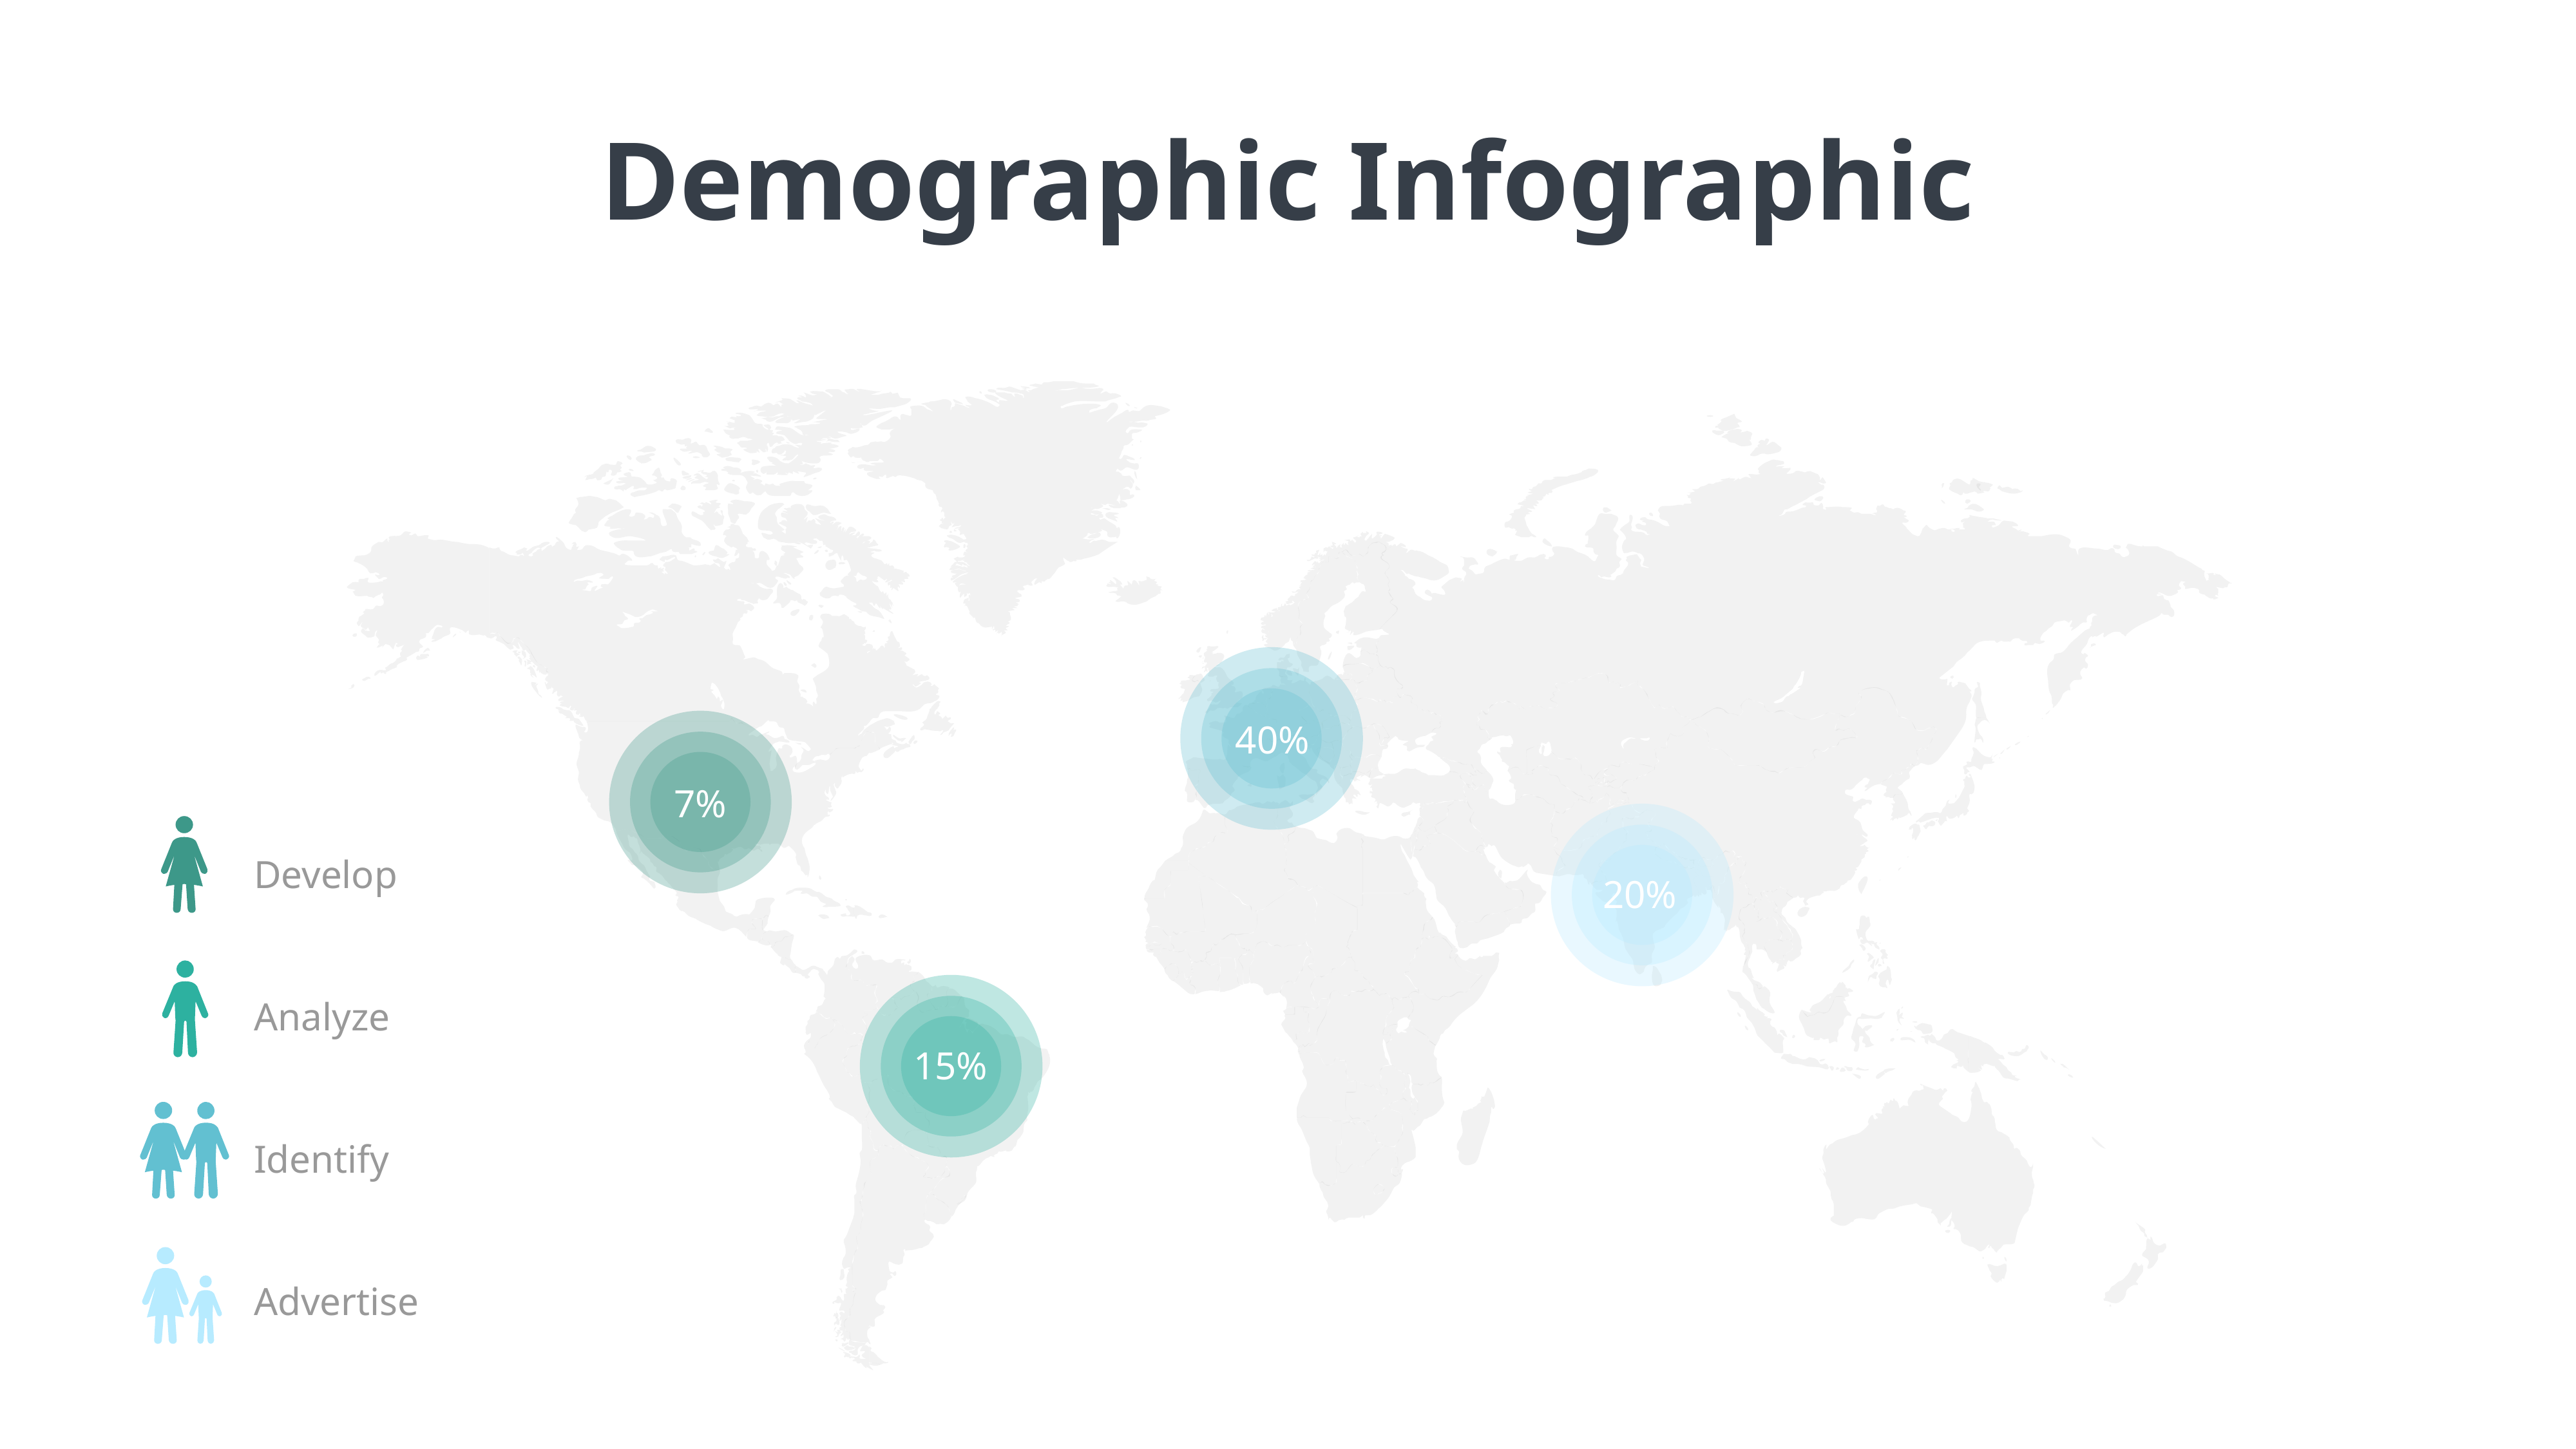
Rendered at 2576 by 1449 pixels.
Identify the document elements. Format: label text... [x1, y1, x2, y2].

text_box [1550, 803, 1734, 987]
text_box Identify [244, 1118, 343, 1186]
text_box Analyze [244, 976, 343, 1043]
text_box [139, 1101, 230, 1199]
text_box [162, 960, 209, 1057]
text_box Advertise [244, 1260, 343, 1328]
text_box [609, 710, 792, 894]
text_box Develop [244, 833, 343, 901]
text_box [1180, 647, 1363, 830]
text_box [343, 381, 2233, 1370]
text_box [859, 974, 1043, 1158]
text_box Demographic Infographic [591, 108, 1985, 247]
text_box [160, 816, 208, 913]
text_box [141, 1247, 223, 1344]
